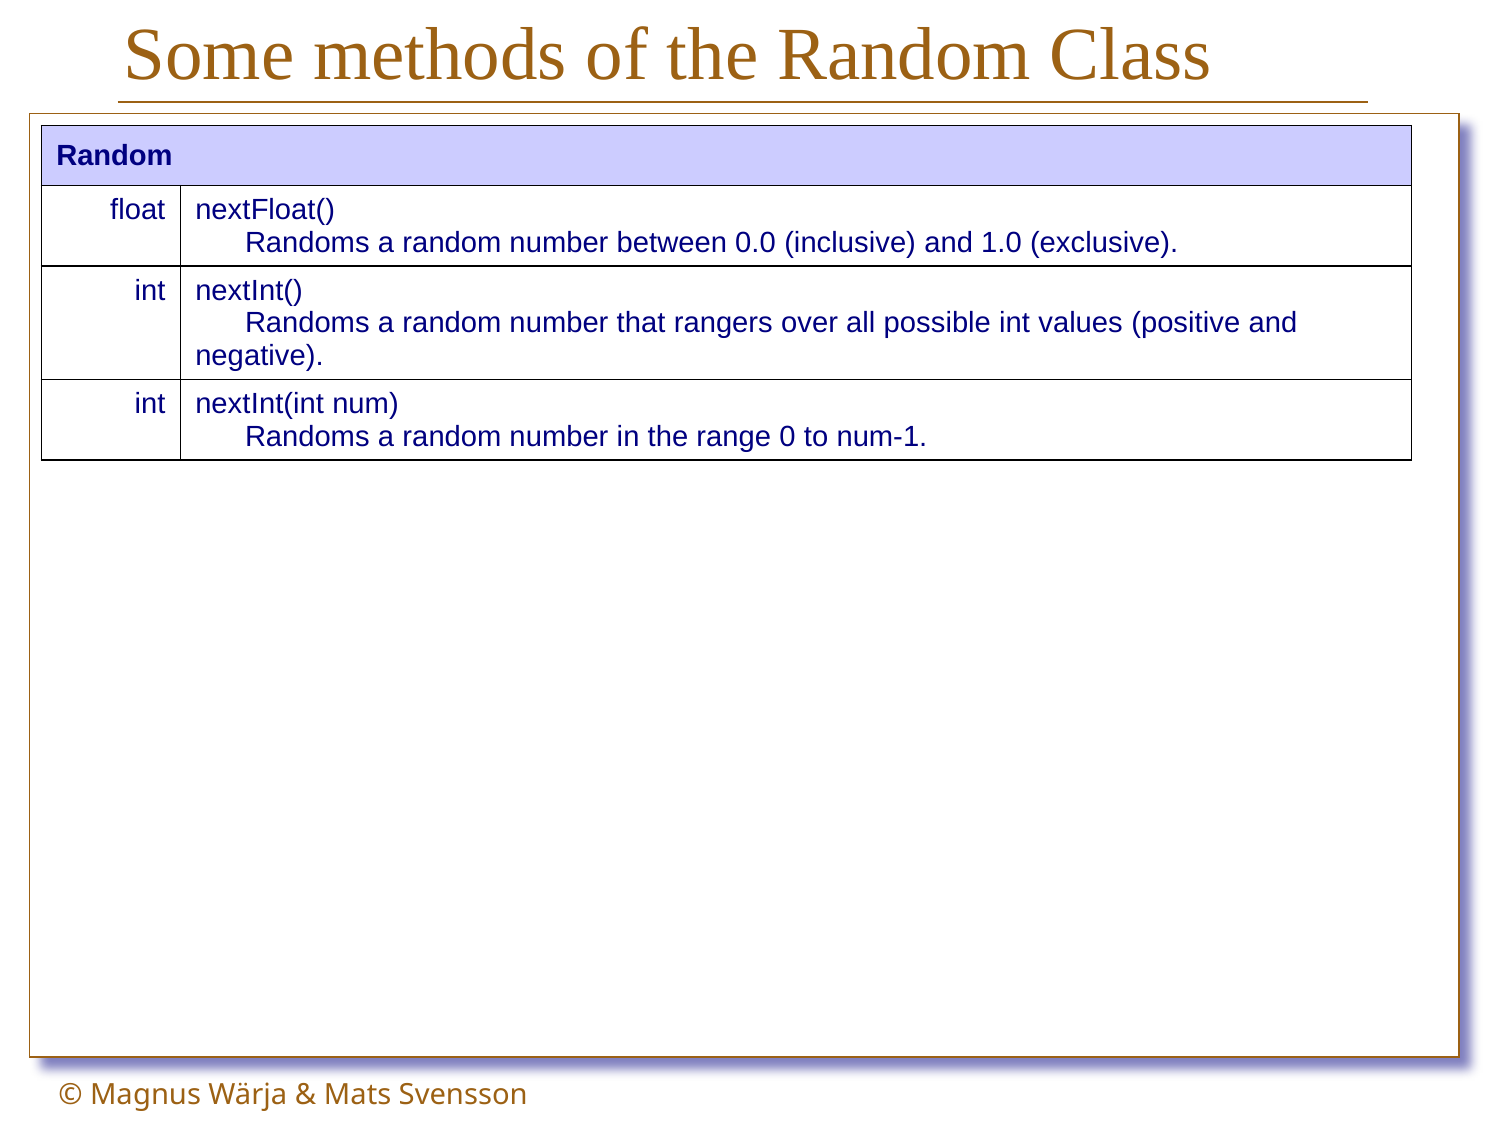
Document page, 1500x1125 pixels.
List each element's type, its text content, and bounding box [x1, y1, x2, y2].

table_cell int [42, 380, 180, 459]
table_cell nextFloat() Randoms a random number between 0.0 (inclusive) and 1.0 (exclusive). [181, 186, 1411, 265]
title Some methods of the Random Class [108, 18, 1376, 102]
table_header Random [42, 126, 1411, 185]
table_cell nextInt(int num) Randoms a random number in the range 0 to num-1. [181, 380, 1411, 459]
table_cell float [42, 186, 180, 265]
table_cell nextInt() Randoms a random number that rangers over all possible int values (positive and negative). [181, 267, 1411, 379]
table_cell int [42, 267, 180, 379]
